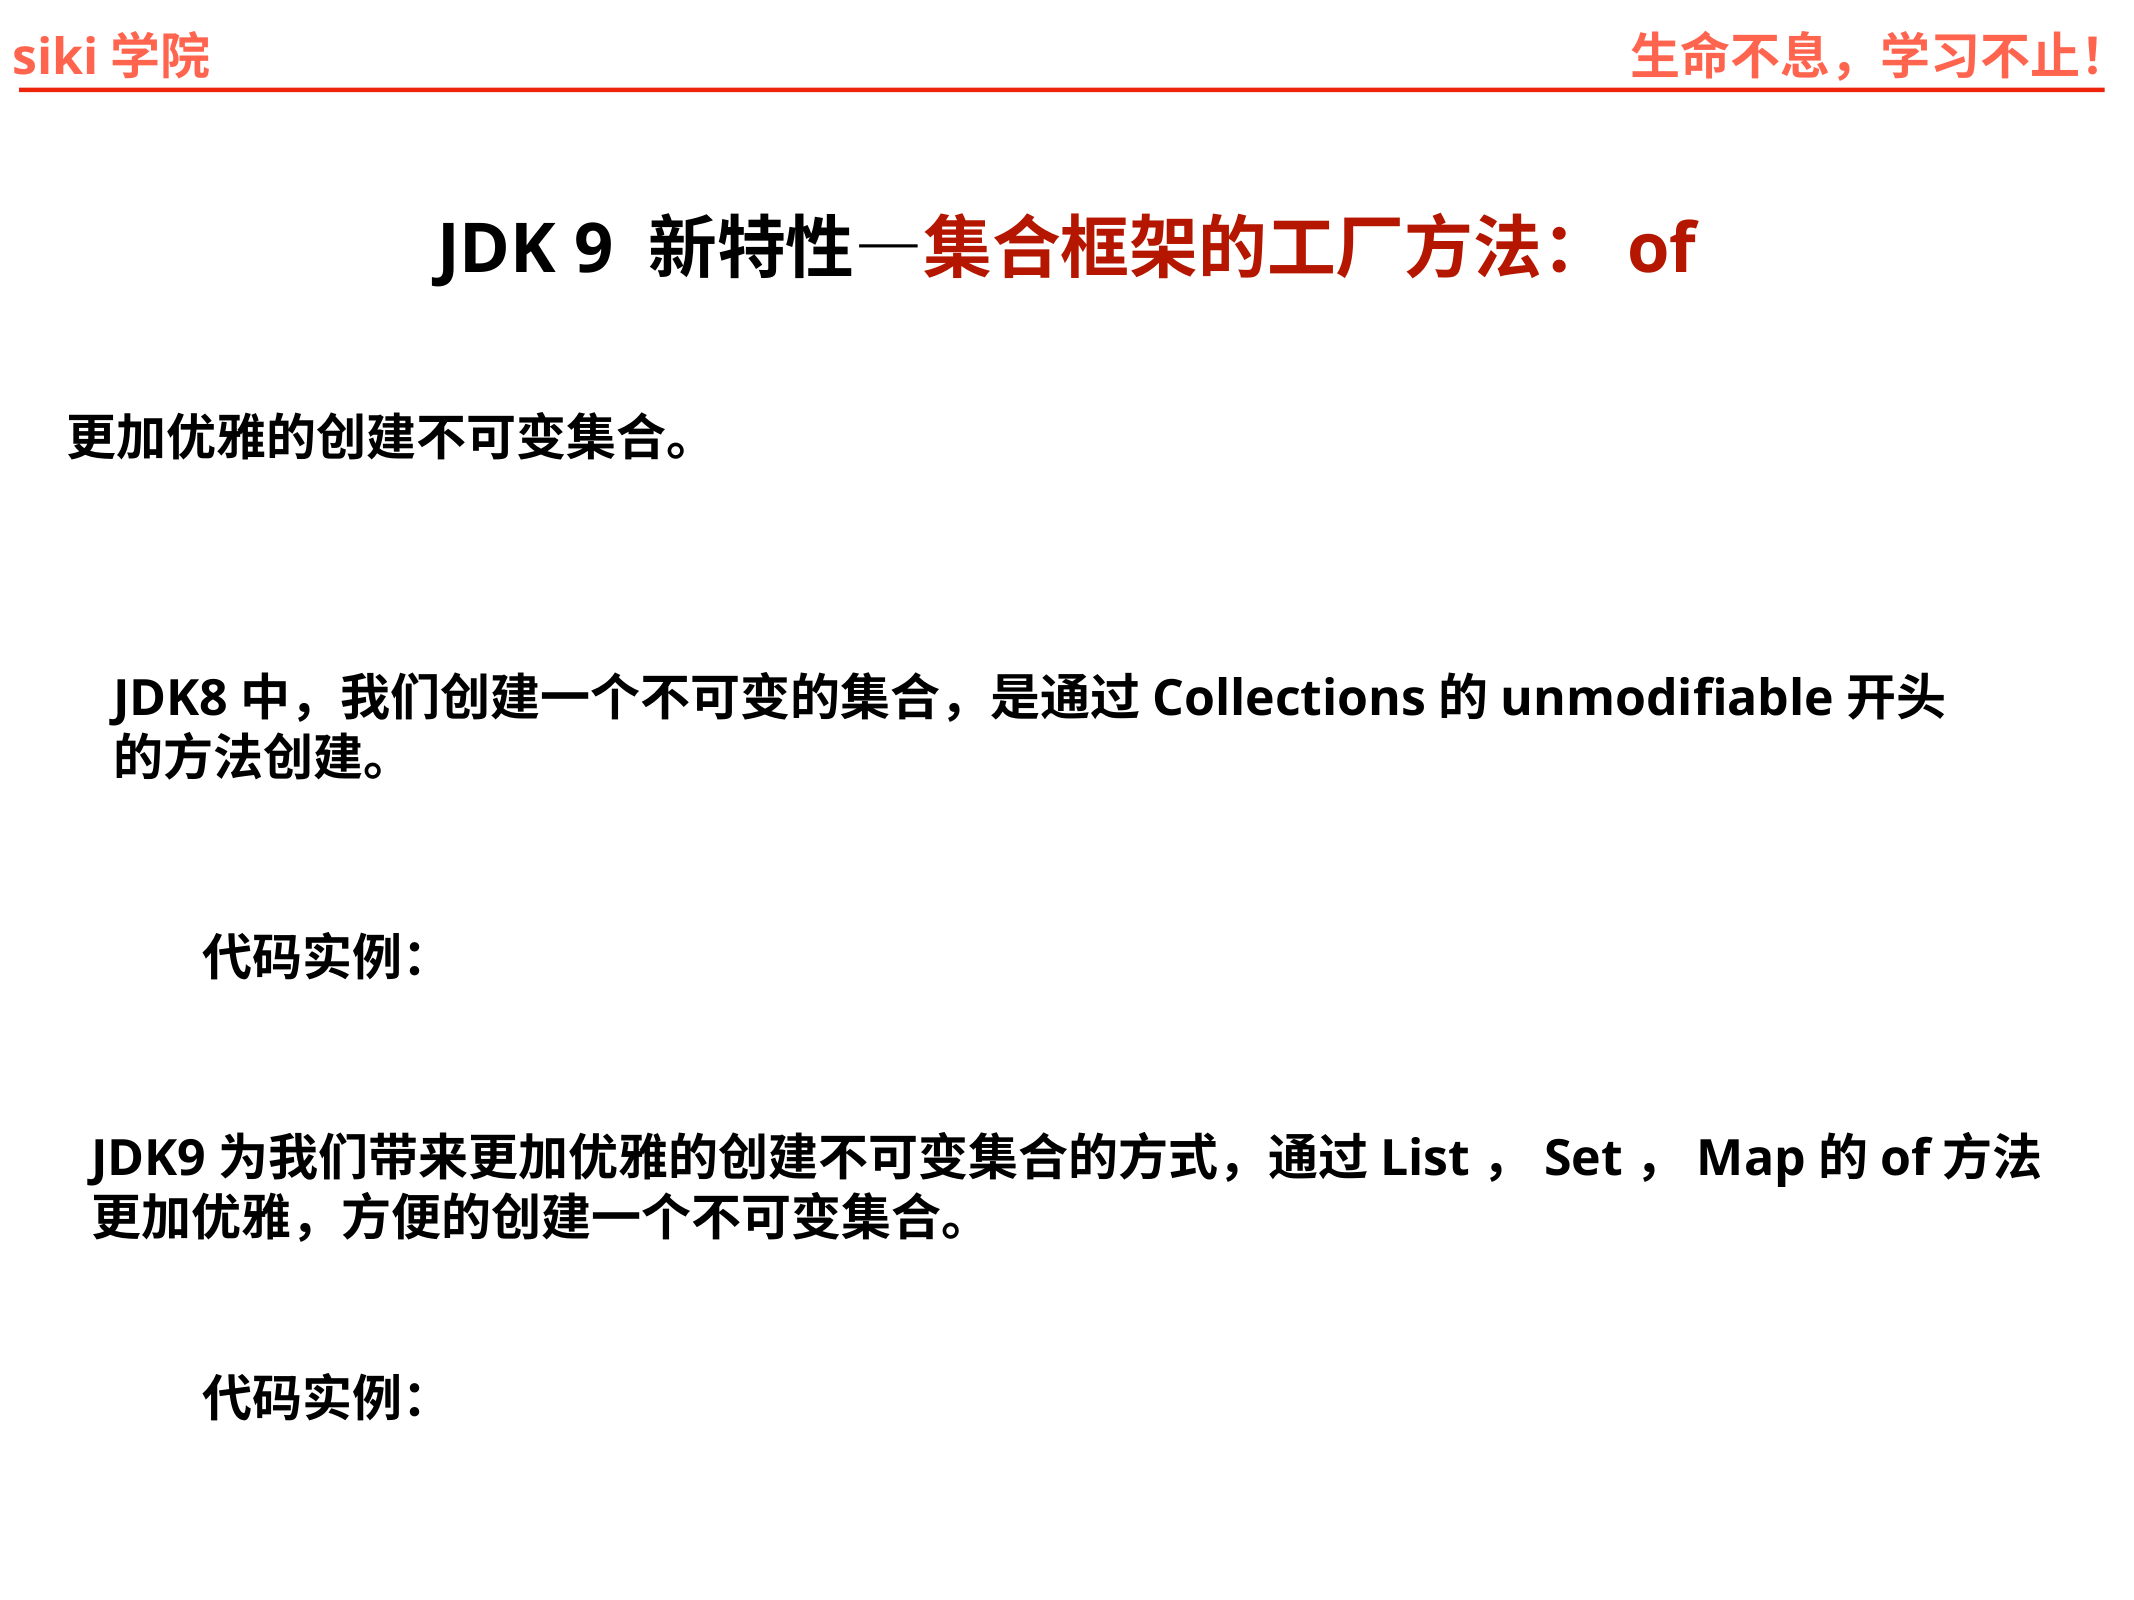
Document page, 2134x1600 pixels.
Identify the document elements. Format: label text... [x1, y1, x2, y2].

text_box JDK9为我们带来更加优雅的创建不可变集合的方式，通过List，Set，Map的of方法 更加优雅，方便的创建一个不可变集合。 [82, 1117, 2051, 1254]
text_box 代码实例： [194, 1357, 462, 1435]
text_box 代码实例： [194, 917, 462, 994]
text_box JDK 9 新特性—集合框架的工厂方法：of [428, 195, 1705, 294]
text_box JDK8中，我们创建一个不可变的集合，是通过Collections的unmodifiable开头 的方法创建。 [104, 656, 1955, 794]
text_box 更加优雅的创建不可变集合。 [57, 396, 725, 474]
